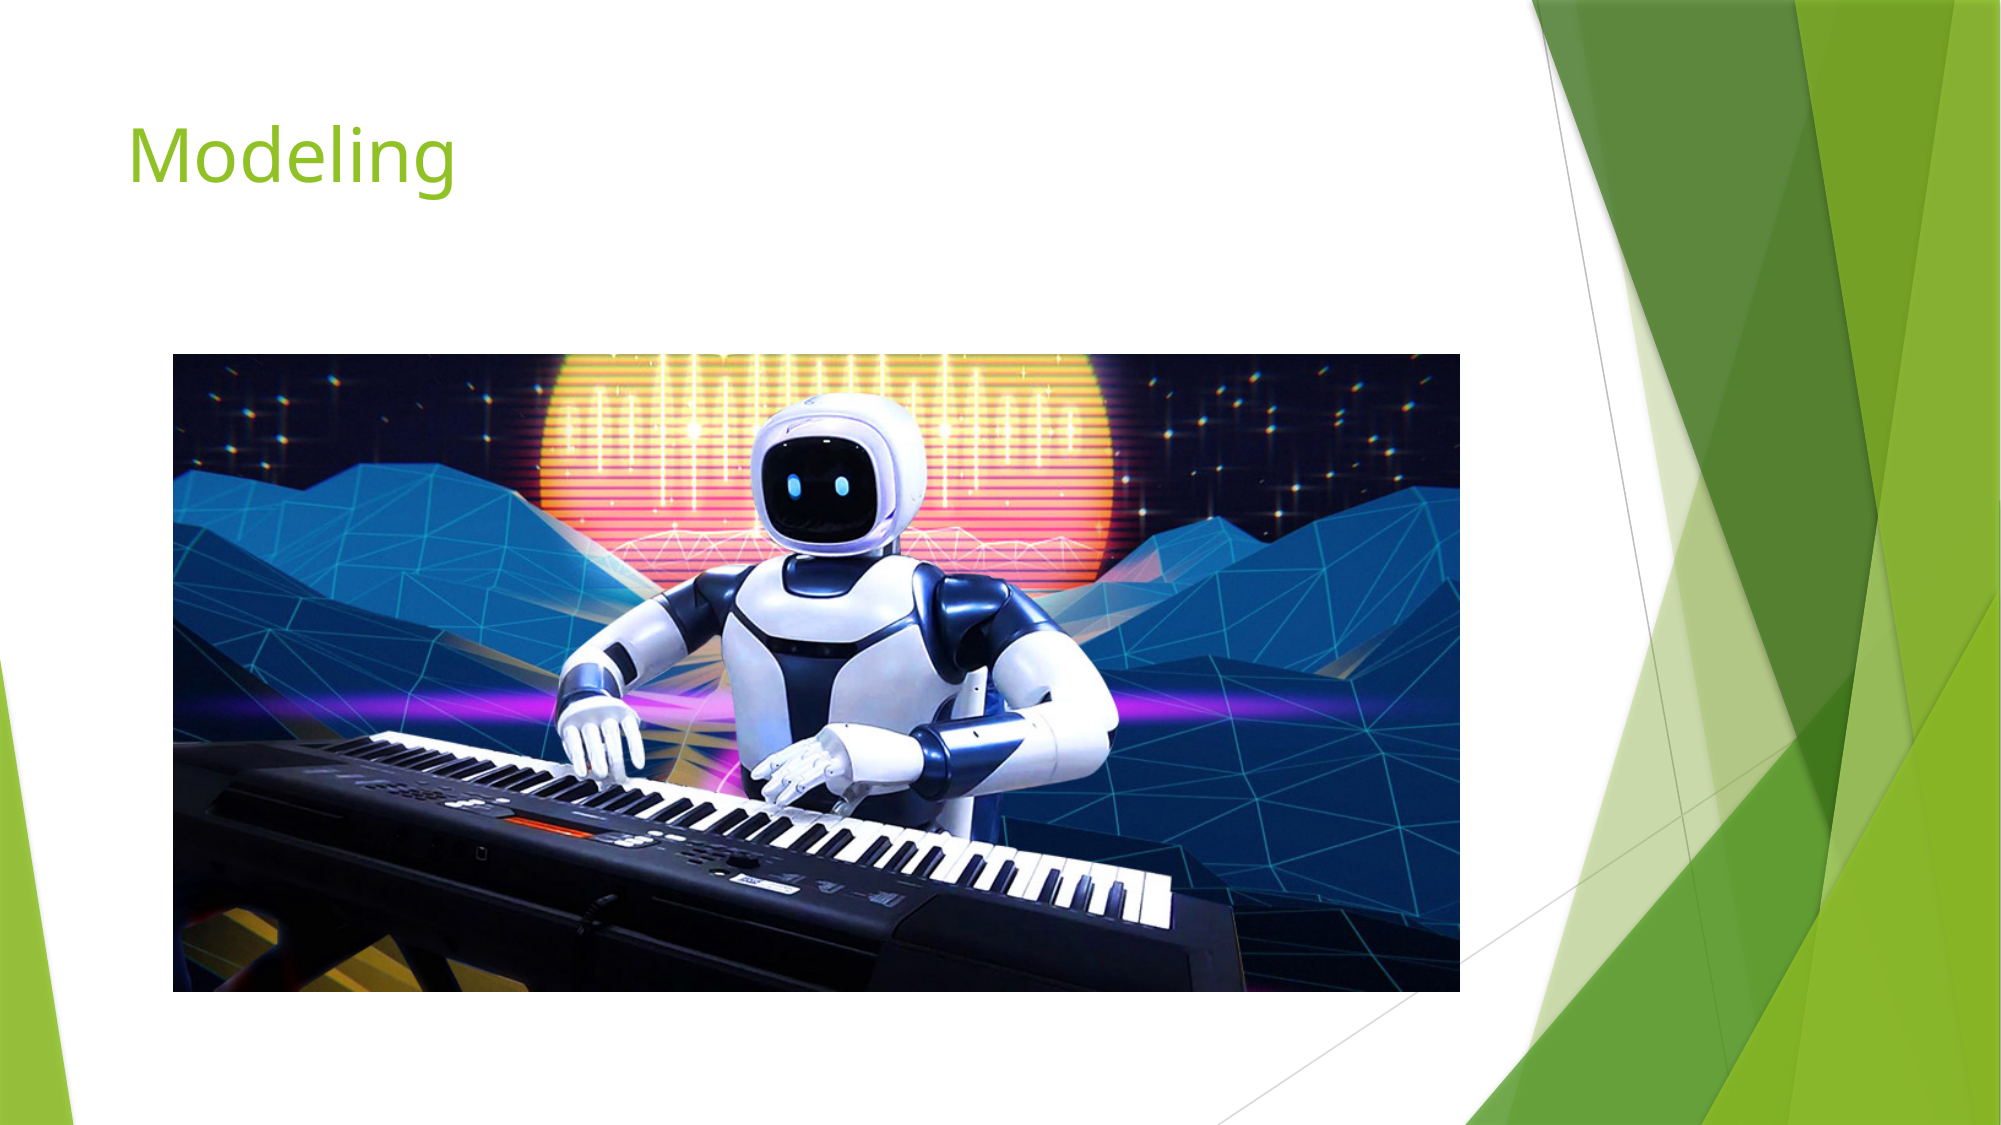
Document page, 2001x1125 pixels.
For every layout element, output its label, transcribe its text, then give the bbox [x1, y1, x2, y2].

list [172, 353, 1460, 992]
title Modeling [111, 99, 1522, 317]
